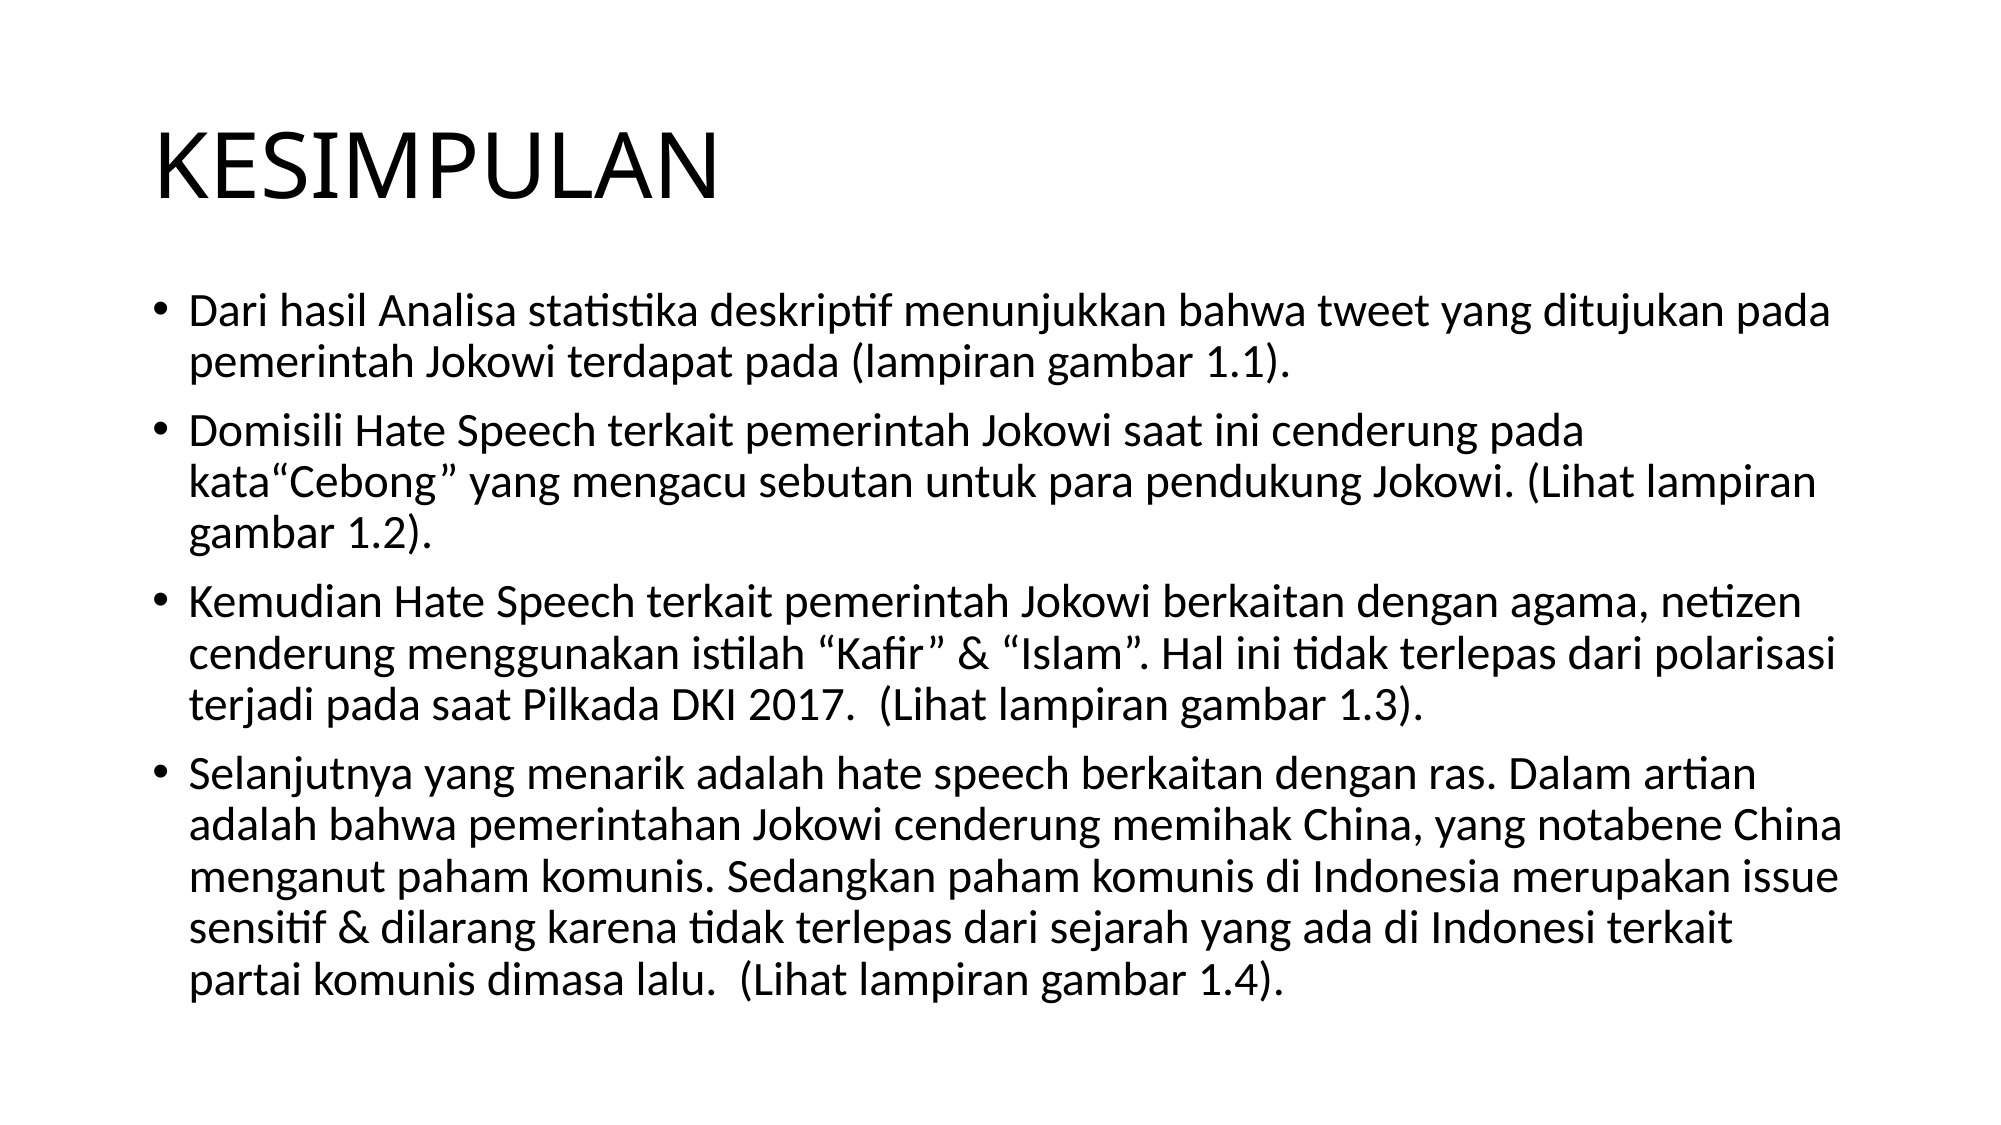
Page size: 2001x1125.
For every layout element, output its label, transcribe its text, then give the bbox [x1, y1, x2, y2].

list Dari hasil Analisa statistika deskriptif menunjukkan bahwa tweet yang ditujukan pada pemerintah Jokowi terdapat pada (lampiran gambar 1.1). Domisili Hate Speech terkait pemerintah Jokowi saat ini cenderung pada kata“Cebong” yang mengacu sebutan untuk para pendukung Jokowi. (Lihat lampiran gambar 1.2). Kemudian Hate Speech terkait pemerintah Jokowi berkaitan dengan agama, netizen cenderung menggunakan istilah “Kafir” & “Islam”. Hal ini tidak terlepas dari polarisasi terjadi pada saat Pilkada DKI 2017. (Lihat lampiran gambar 1.3). Selanjutnya yang menarik adalah hate speech berkaitan dengan ras. Dalam artian adalah bahwa pemerintahan Jokowi cenderung memihak China, yang notabene China menganut paham komunis. Sedangkan paham komunis di Indonesia merupakan issue sensitif & dilarang karena tidak terlepas dari sejarah yang ada di Indonesi terkait partai komunis dimasa lalu. (Lihat lampiran gambar 1.4). [137, 277, 1863, 1014]
title KESIMPULAN [137, 59, 1863, 277]
